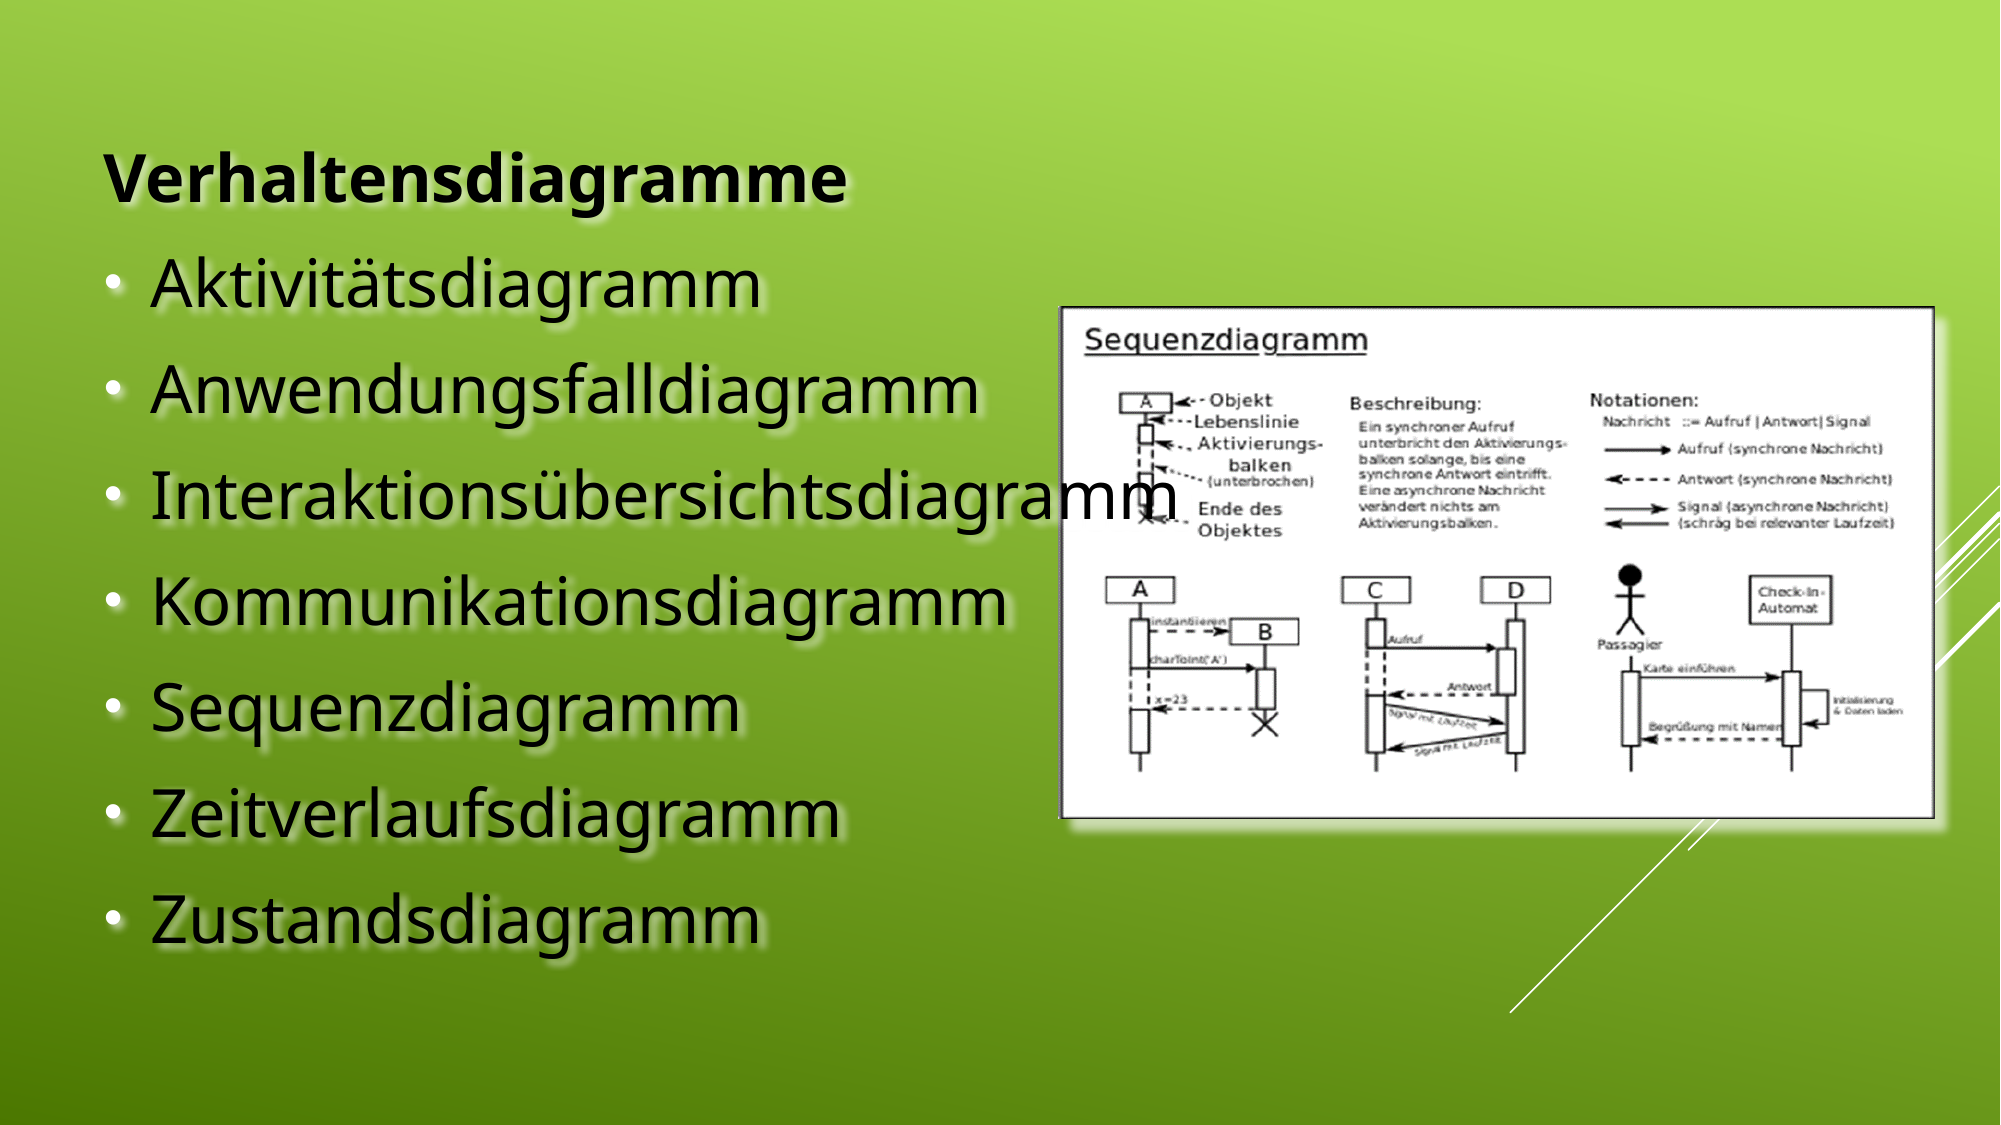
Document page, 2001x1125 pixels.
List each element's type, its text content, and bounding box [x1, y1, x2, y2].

picture [1058, 306, 1935, 819]
list Verhaltensdiagramme Aktivitätsdiagramm Anwendungsfalldiagramm Interaktionsübersichtsdiagramm Kommunikationsdiagramm Sequenzdiagramm Zeitverlaufsdiagramm Zustandsdiagramm [88, 38, 2000, 1125]
